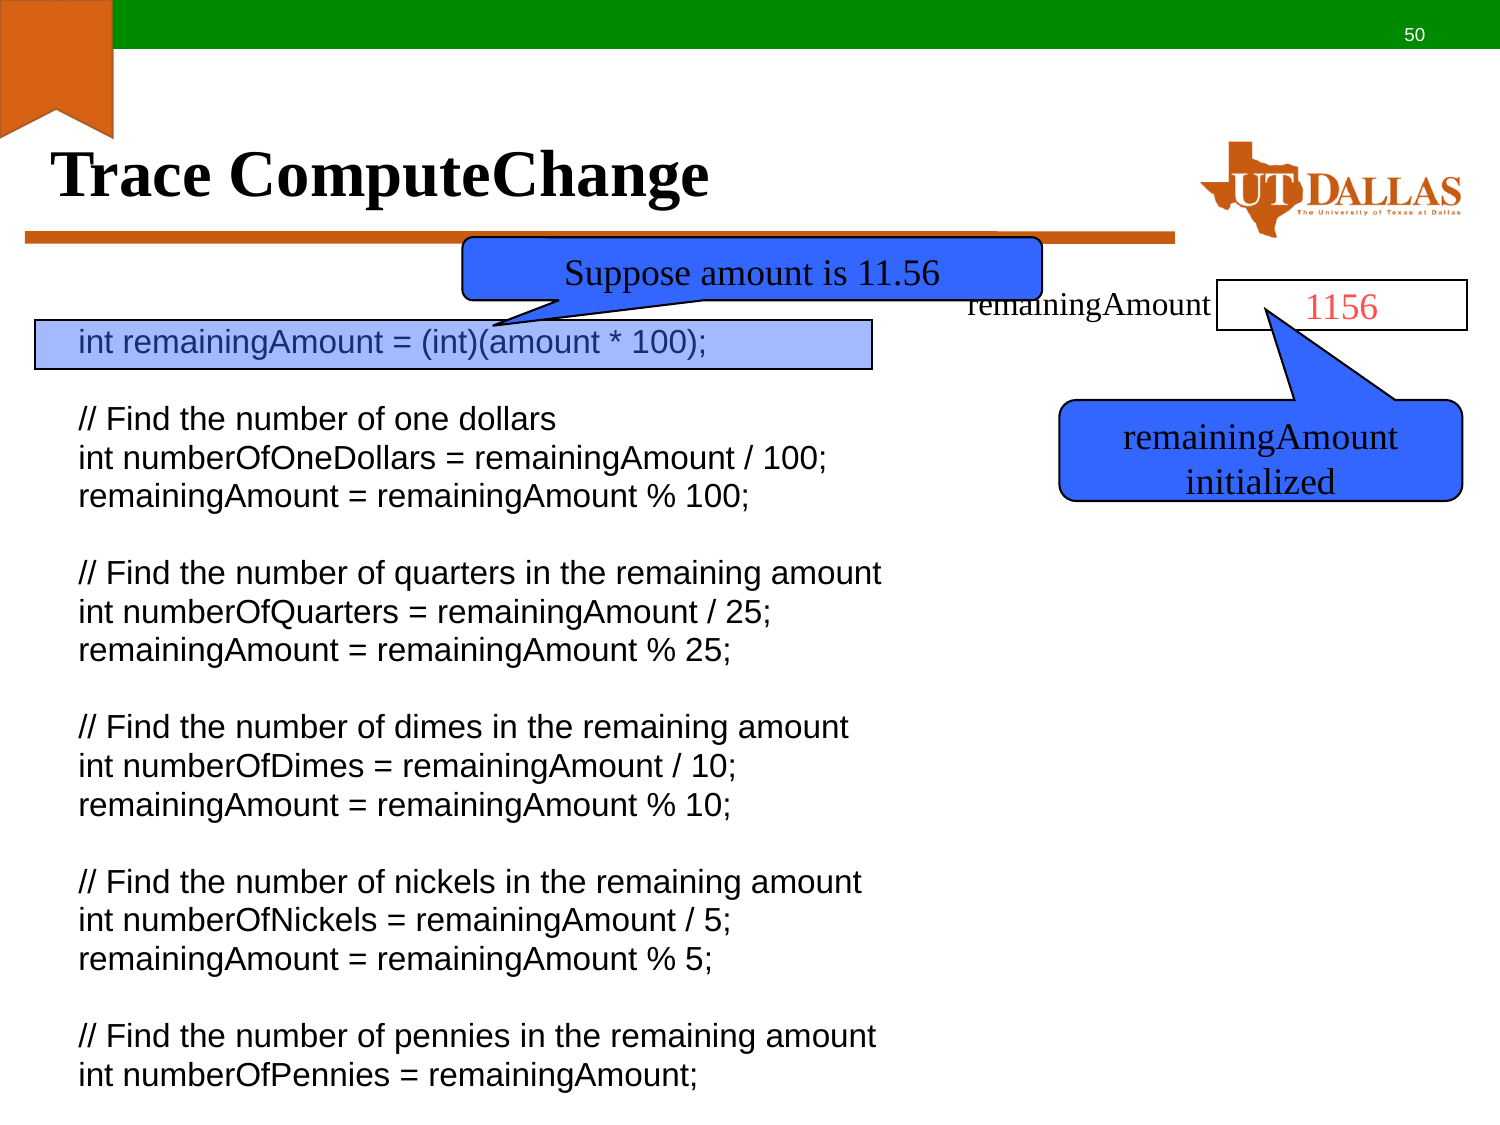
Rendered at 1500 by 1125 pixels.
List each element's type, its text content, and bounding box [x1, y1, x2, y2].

text_box remainingAmount initialized [1059, 309, 1463, 502]
text_box Suppose amount is 11.56 [462, 237, 1043, 326]
text_box remainingAmount [952, 274, 1237, 330]
slide_number 50 [1389, 18, 1480, 49]
text_box [34, 320, 873, 369]
picture [1200, 141, 1461, 238]
title Trace ComputeChange [34, 135, 1310, 205]
text_box 1156 [1237, 279, 1467, 330]
list int remainingAmount = (int)(amount * 100); // Find the number of one dollars int numberOfOneDollars = remainingAmount / 100; remainingAmount = remainingAmount % 100; // Find the number of quarters in the remaining amount int numberOfQuarters = remainingAmount / 25; remainingAmount = remainingAmount % 25; // Find the number of dimes in the remaining amount int numberOfDimes = remainingAmount / 10; remainingAmount = remainingAmount % 10; // Find the number of nickels in the remaining amount int numberOfNickels = remainingAmount / 5; remainingAmount = remainingAmount % 5; // Find the number of pennies in the remaining amount int numberOfPennies = remainingAmount; [37, 320, 950, 1125]
